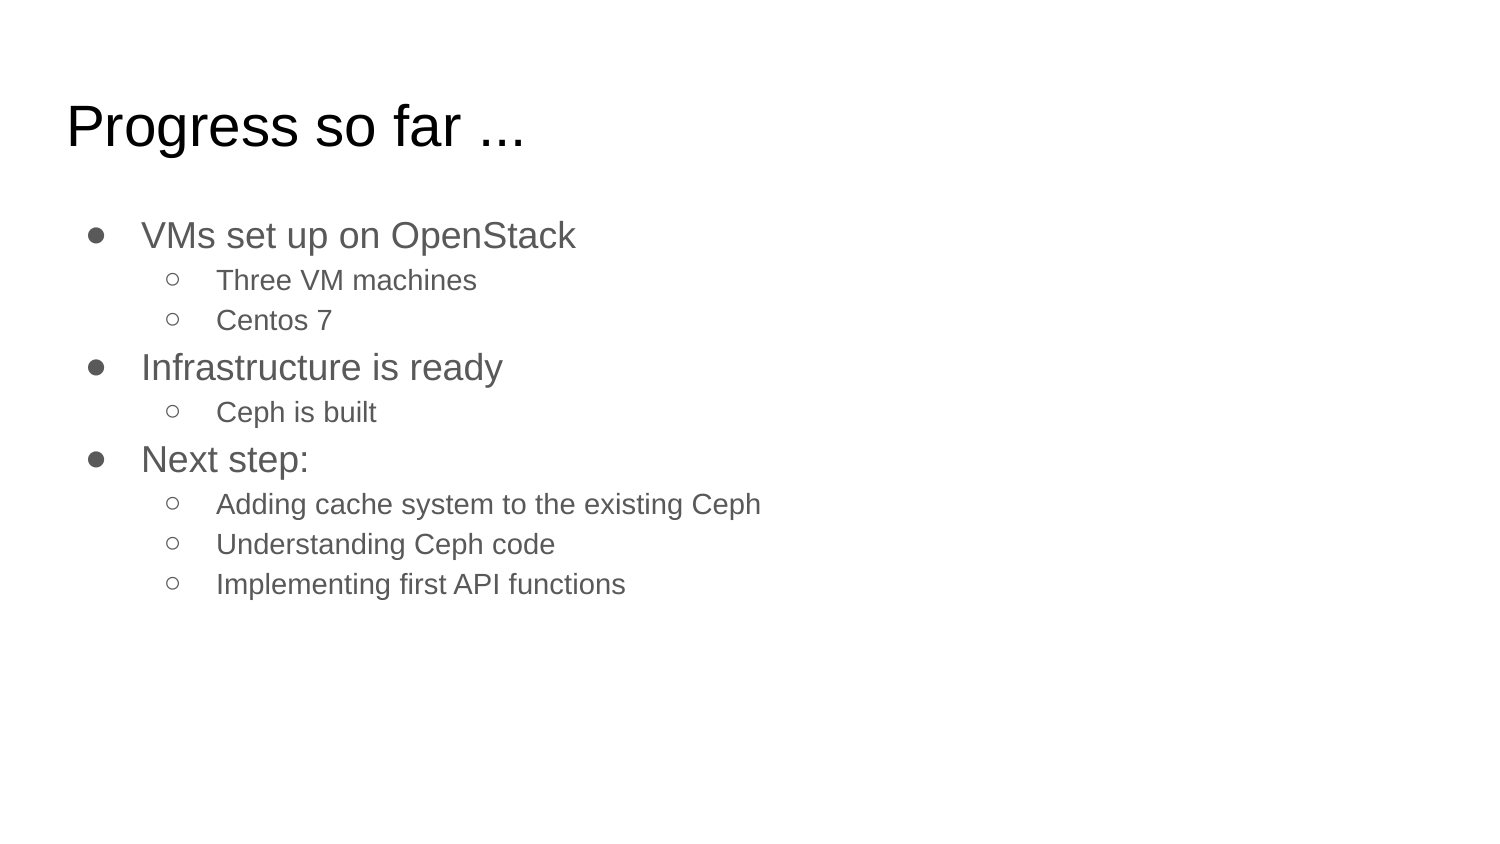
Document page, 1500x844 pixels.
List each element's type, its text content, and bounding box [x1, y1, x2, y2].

title Progress so far ... [51, 72, 1449, 167]
list VMs set up on OpenStack Three VM machines Centos 7 Infrastructure is ready Ceph is built Next step: Adding cache system to the existing Ceph Understanding Ceph code Implementing first API functions [51, 189, 1449, 750]
